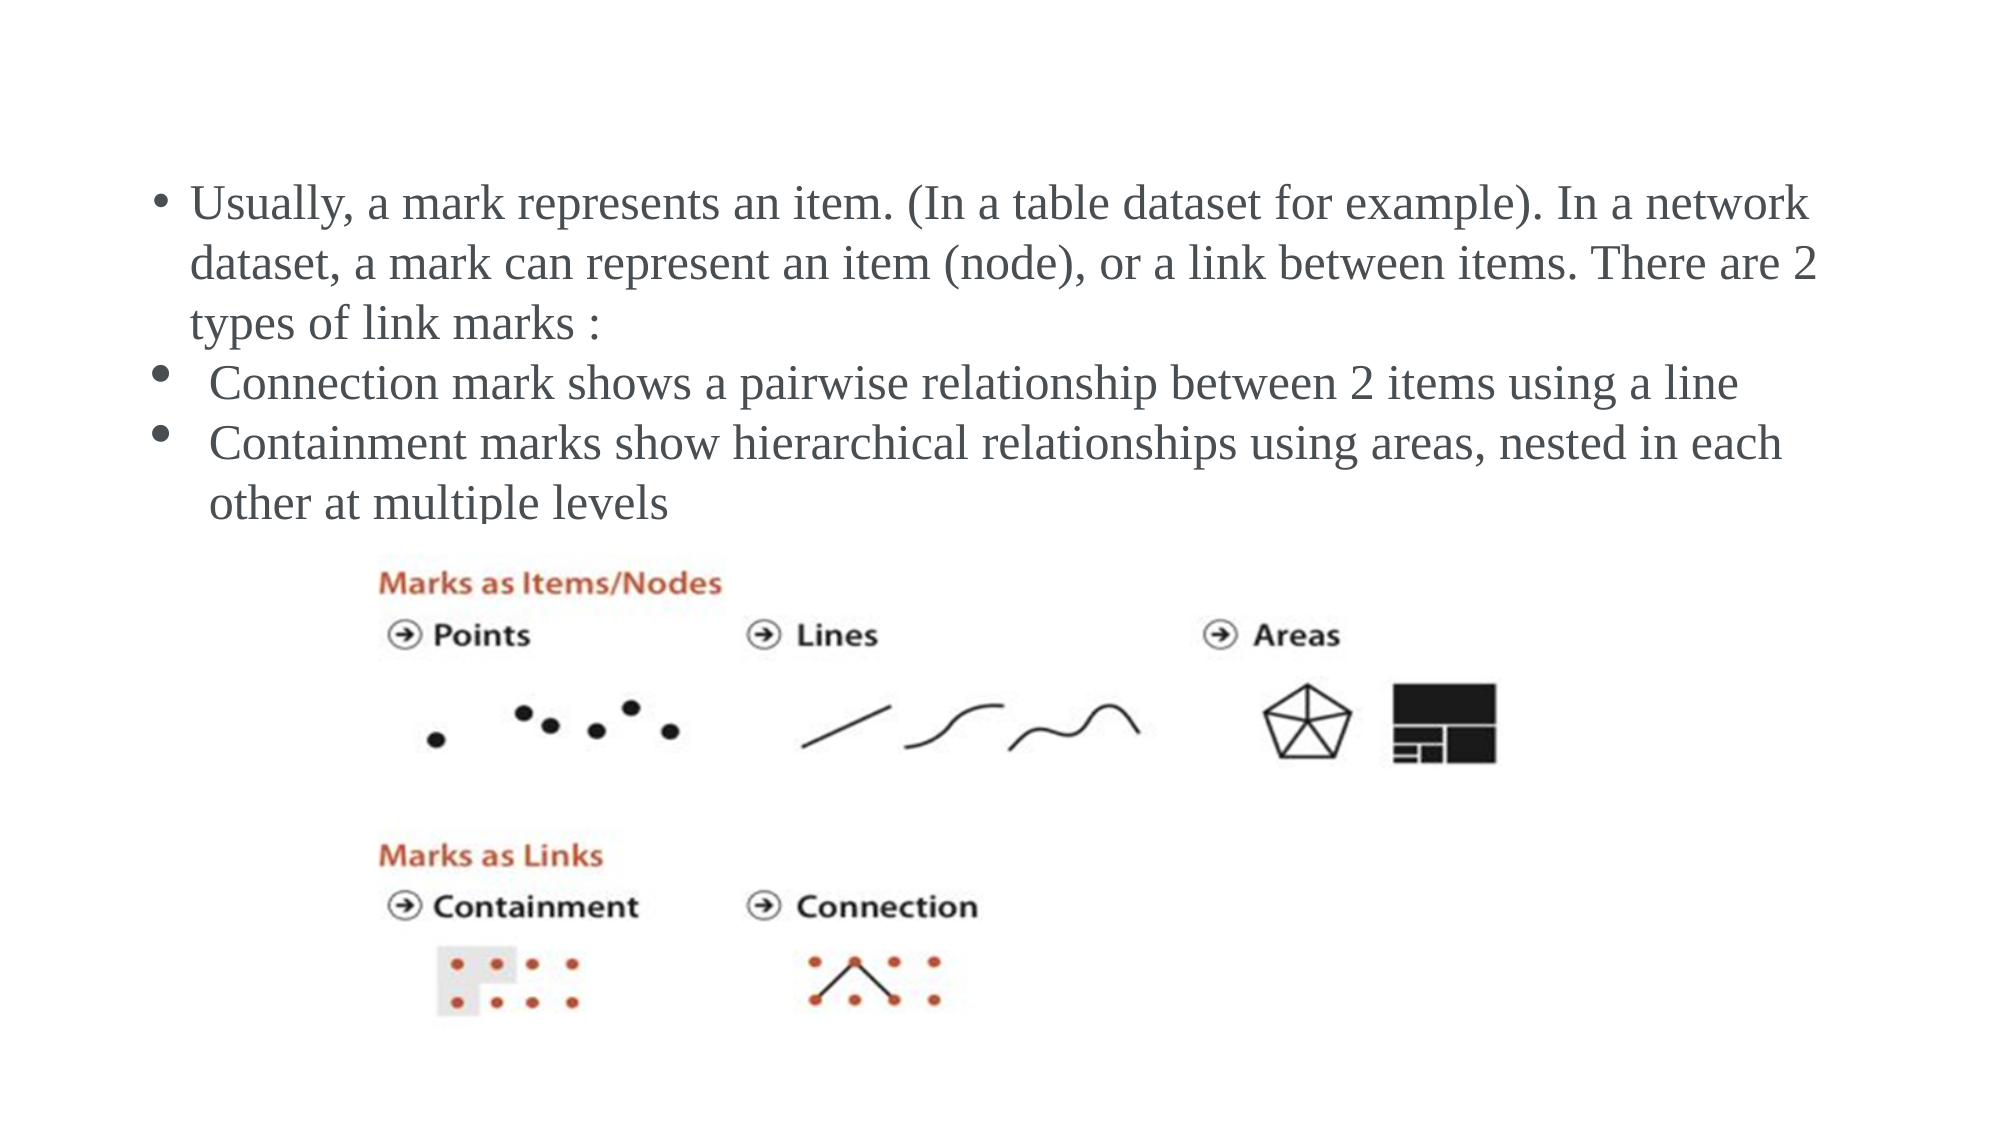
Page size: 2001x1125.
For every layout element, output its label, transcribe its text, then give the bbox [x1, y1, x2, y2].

list Usually, a mark represents an item. (In a table dataset for example). In a network dataset, a mark can represent an item (node), or a link between items. There are 2 types of link marks : Connection mark shows a pairwise relationship between 2 items using a line Containment marks show hierarchical relationships using areas, nested in each other at multiple levels [137, 162, 1863, 1014]
picture [207, 524, 1648, 1083]
